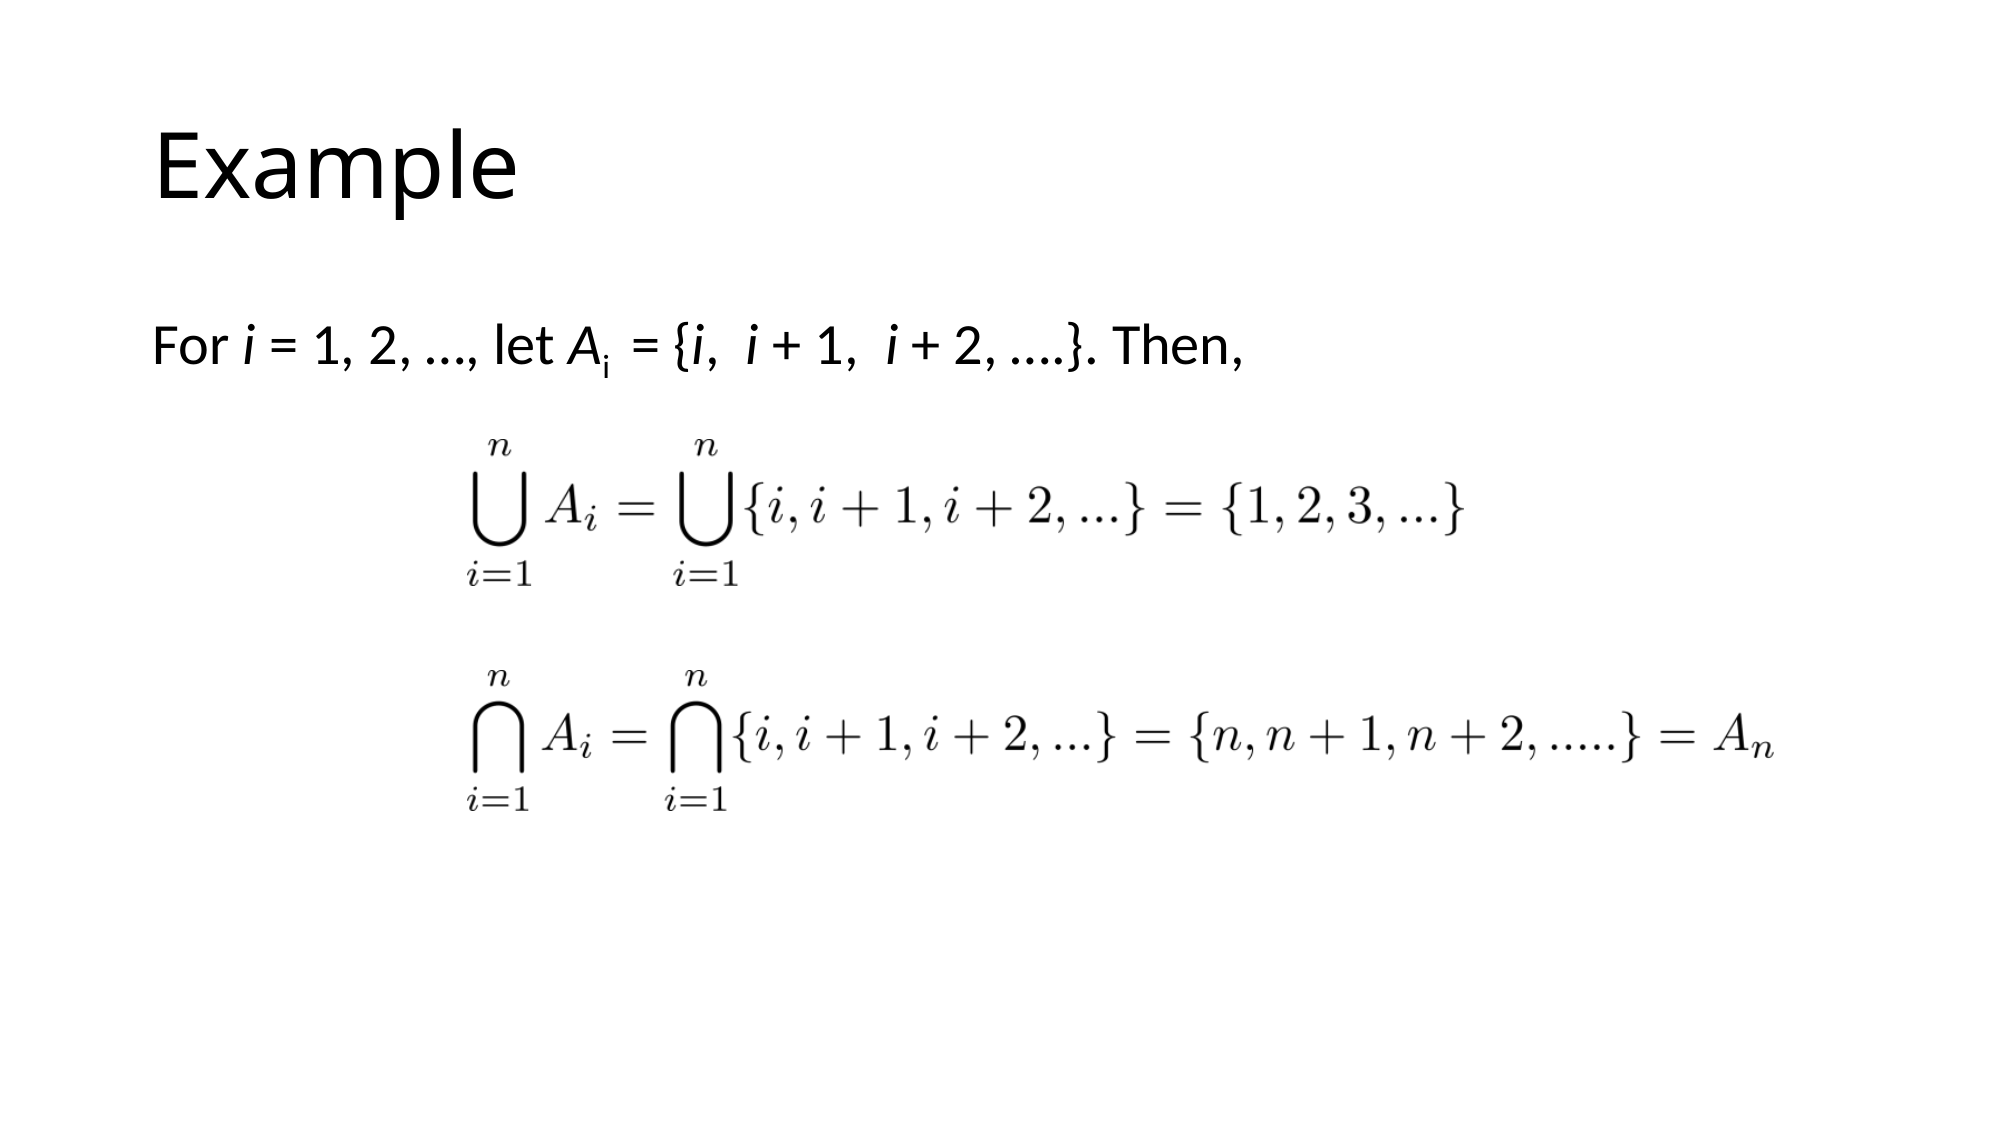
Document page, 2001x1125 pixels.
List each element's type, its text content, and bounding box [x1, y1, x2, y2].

title Example [137, 59, 1863, 278]
picture [467, 670, 1774, 811]
picture [467, 439, 1464, 586]
list For i = 1, 2, …, let Ai = {i, i + 1, i + 2, ….}. Then, [137, 299, 1863, 1014]
